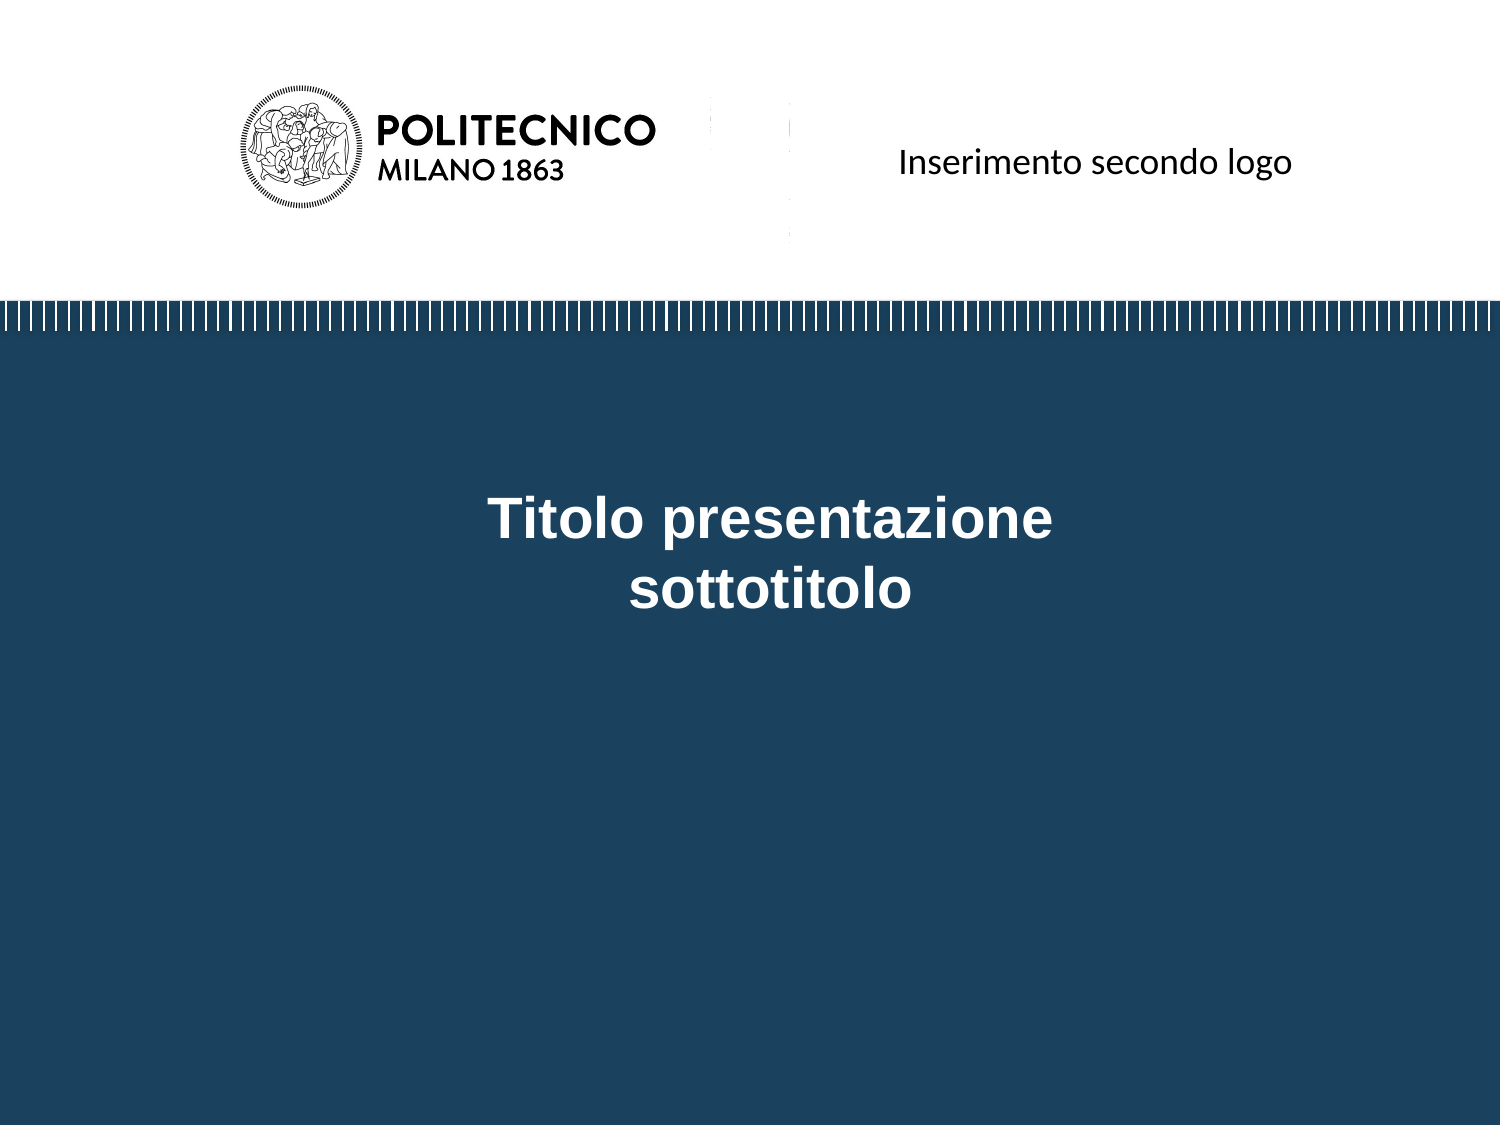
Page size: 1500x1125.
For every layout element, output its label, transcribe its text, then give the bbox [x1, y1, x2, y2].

text_box Inserimento secondo logo [883, 129, 1309, 190]
title Titolo presentazione sottotitolo [133, 472, 1409, 632]
picture [193, 39, 869, 254]
